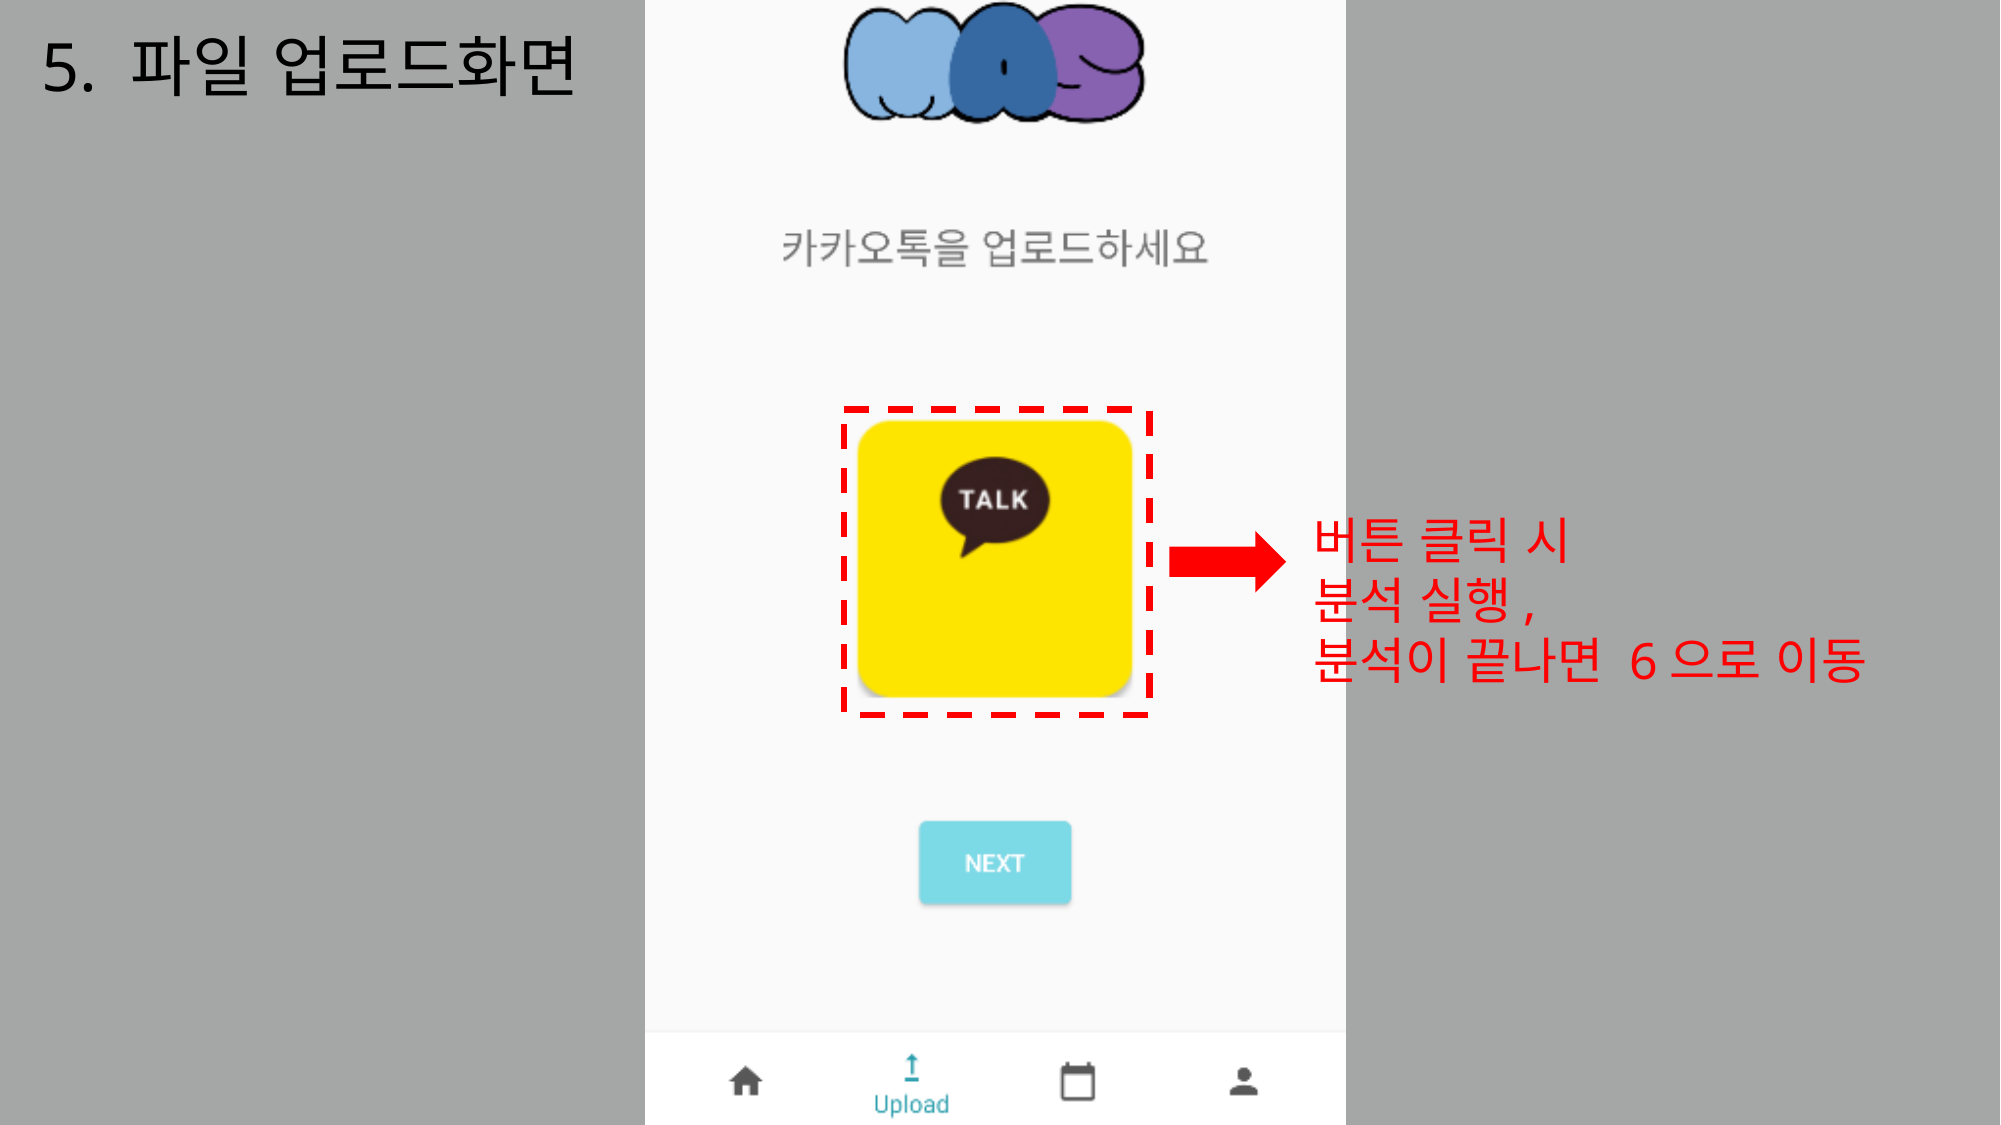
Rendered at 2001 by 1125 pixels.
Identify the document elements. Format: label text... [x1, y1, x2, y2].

text_box 버튼 클릭 시 분석 실행, 분석이 끝나면 6으로 이동 [1346, 501, 1906, 697]
picture [644, 0, 1346, 1125]
text_box 5. 파일 업로드화면 [26, 17, 638, 113]
